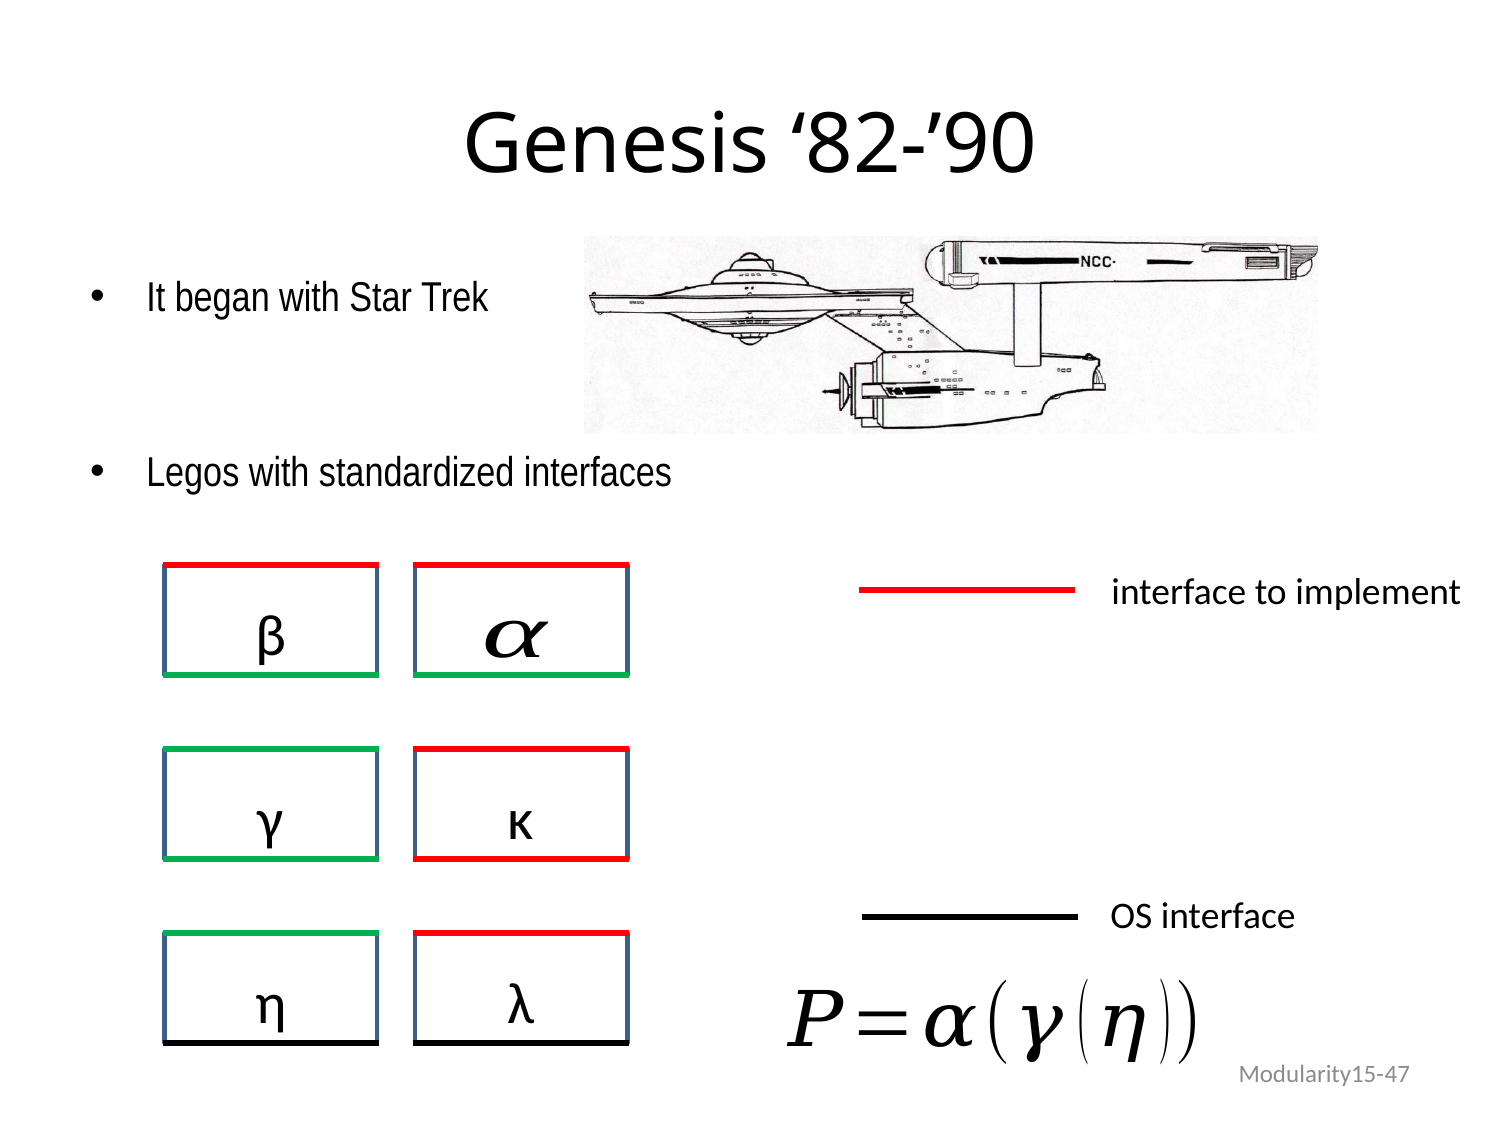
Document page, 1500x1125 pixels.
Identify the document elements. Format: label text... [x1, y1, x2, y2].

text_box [412, 932, 630, 1044]
title Genesis ‘82-’90 [75, 45, 1425, 233]
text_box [412, 748, 630, 860]
picture [584, 235, 1319, 435]
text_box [162, 748, 380, 860]
text_box OS interface [1095, 884, 1311, 944]
slide_number Modularity15-47 [1074, 1042, 1425, 1103]
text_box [412, 564, 630, 676]
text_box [162, 932, 380, 1044]
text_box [162, 564, 380, 676]
text_box interface to implement [1096, 559, 1477, 620]
list It began with Star Trek Legos with standardized interfaces [75, 262, 1425, 511]
